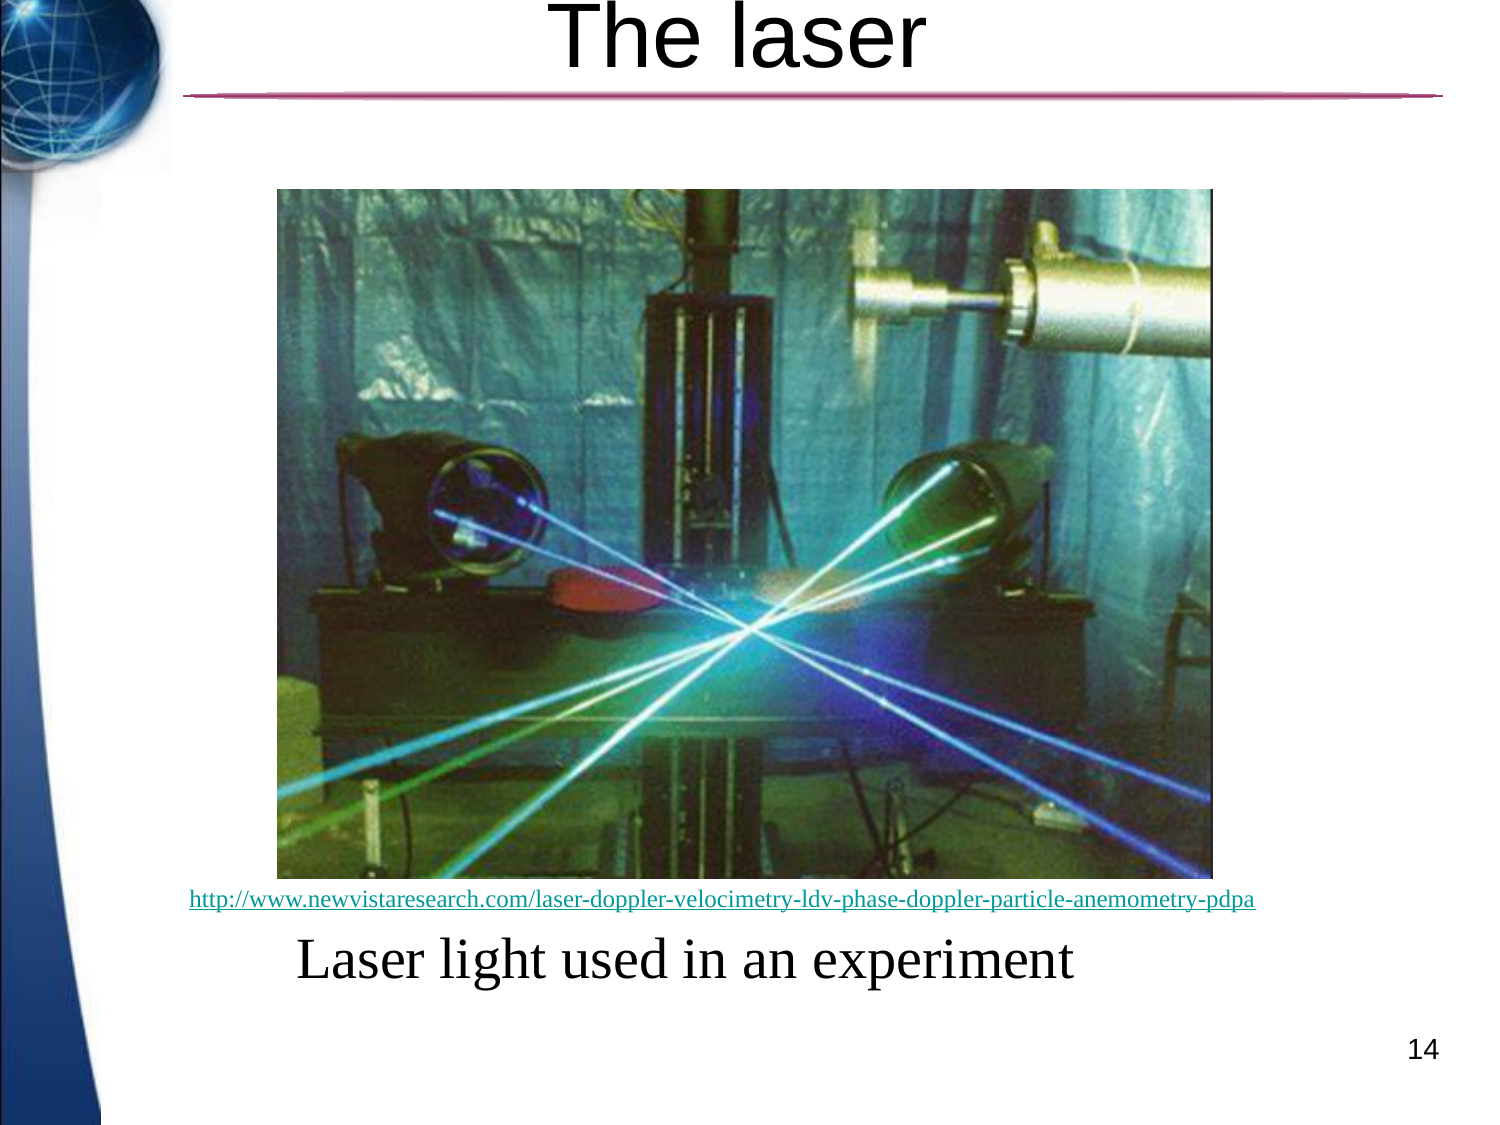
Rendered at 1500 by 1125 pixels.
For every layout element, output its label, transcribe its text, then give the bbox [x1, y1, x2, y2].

picture [277, 189, 1214, 880]
text_box Laser light used in an experiment [281, 912, 1105, 998]
picture [0, 0, 172, 1125]
text_box http://www.newvistaresearch.com/laser-doppler-velocimetry-ldv-phase-doppler-particle-anemometry-pdpa [174, 874, 1271, 950]
title The laser [75, 0, 1425, 156]
slide_number 14 [1104, 1022, 1455, 1092]
